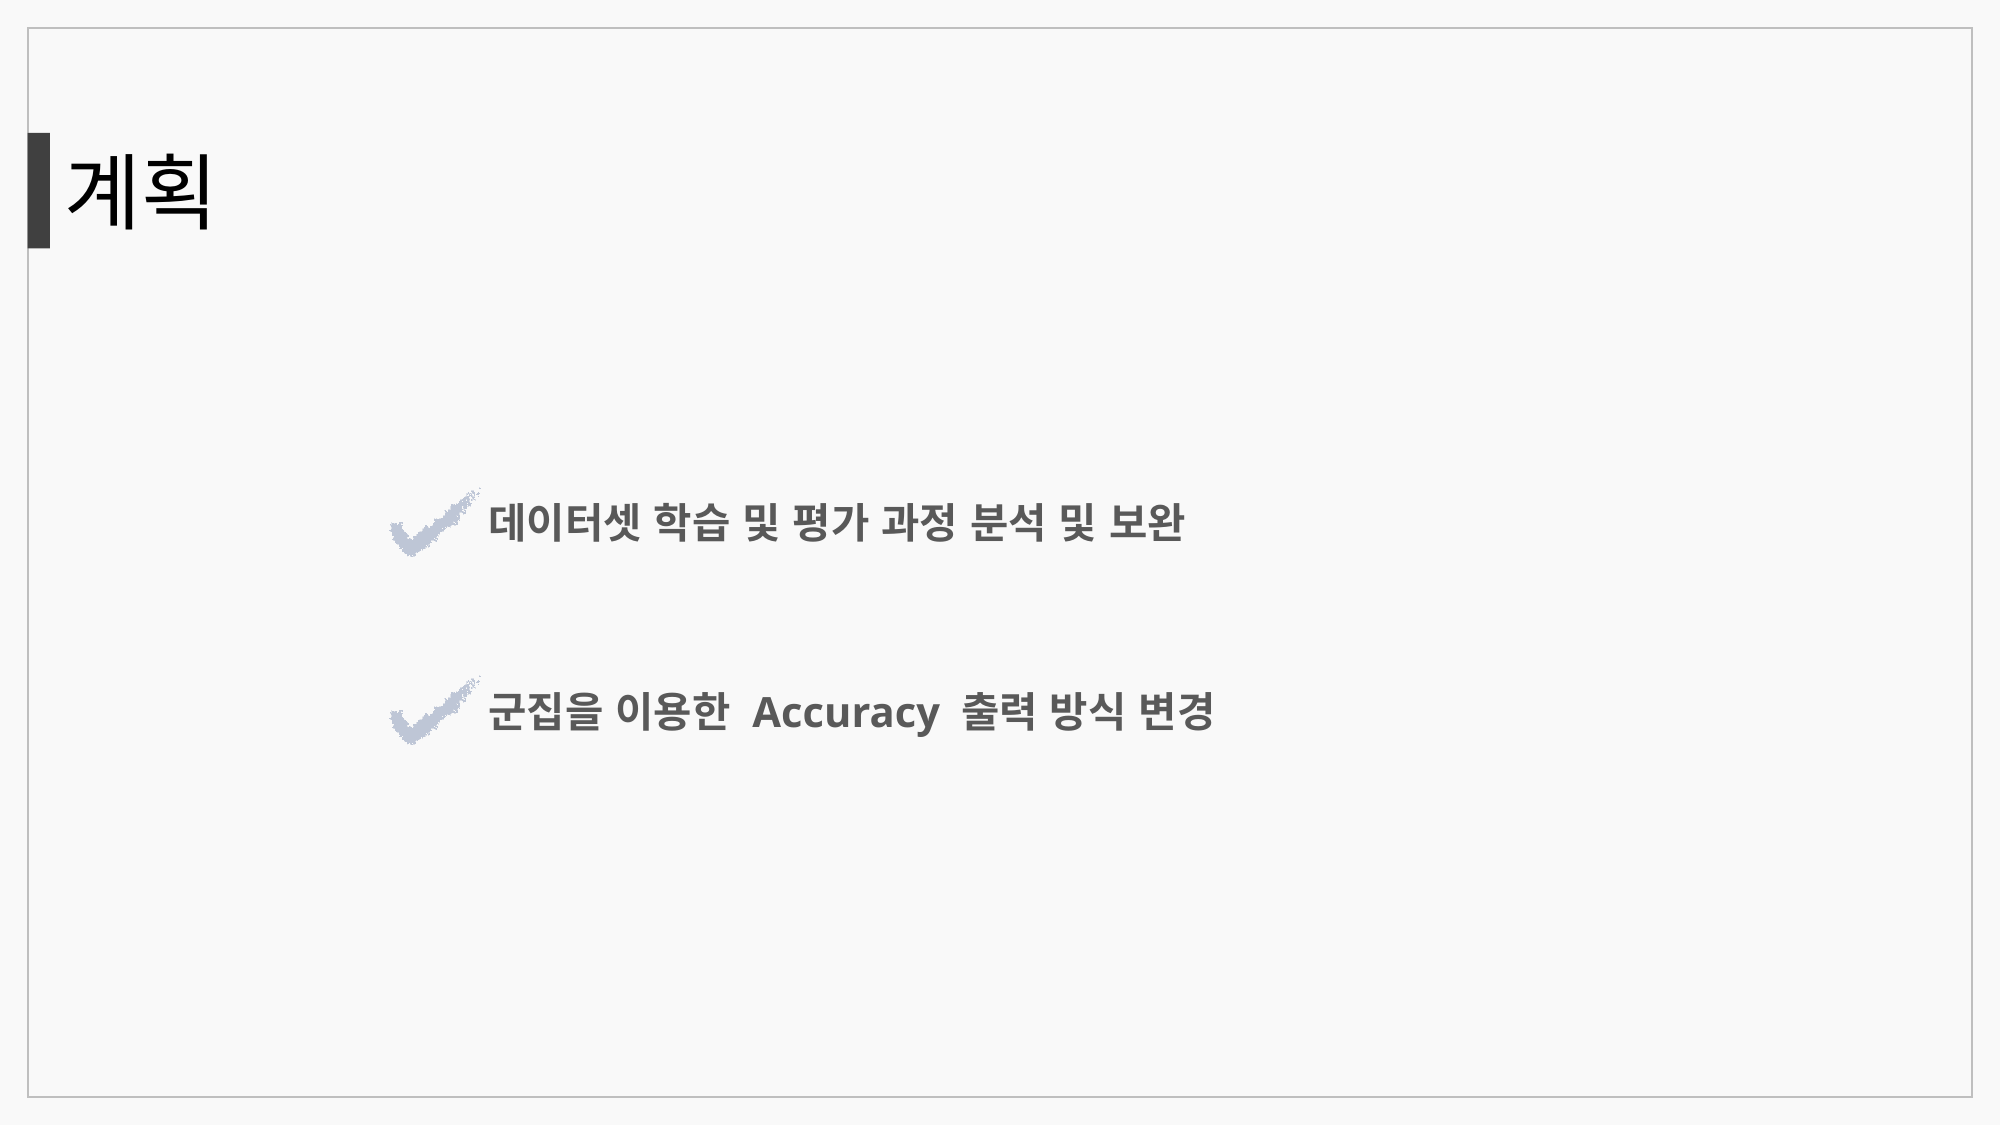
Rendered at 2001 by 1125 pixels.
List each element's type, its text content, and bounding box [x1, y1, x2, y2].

text_box [27, 132, 51, 249]
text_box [370, 669, 1472, 751]
text_box [27, 27, 1973, 1098]
text_box 계획 [49, 132, 847, 248]
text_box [370, 481, 1472, 563]
